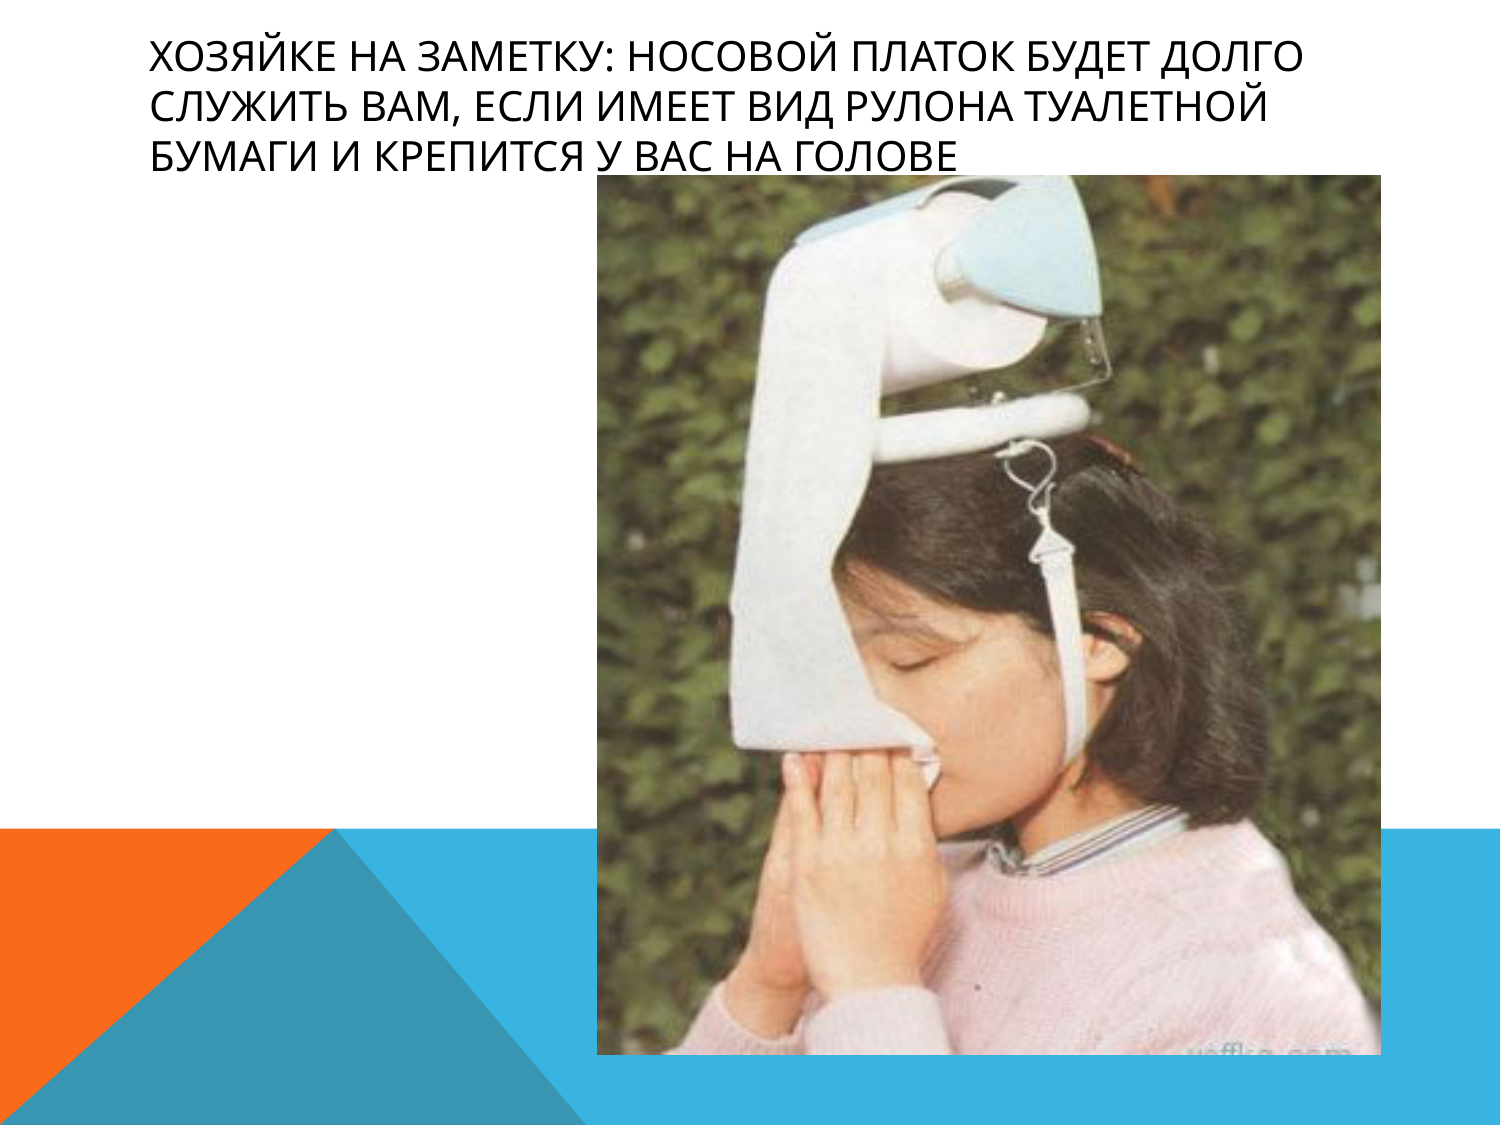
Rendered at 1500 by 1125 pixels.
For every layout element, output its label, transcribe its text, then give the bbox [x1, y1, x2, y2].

title Хозяйке на заметку: носовой платок будет долго служить вам, если имеет вид рулона туалетной бумаги и крепится у вас на голове [134, 59, 1369, 150]
picture [597, 175, 1381, 1055]
